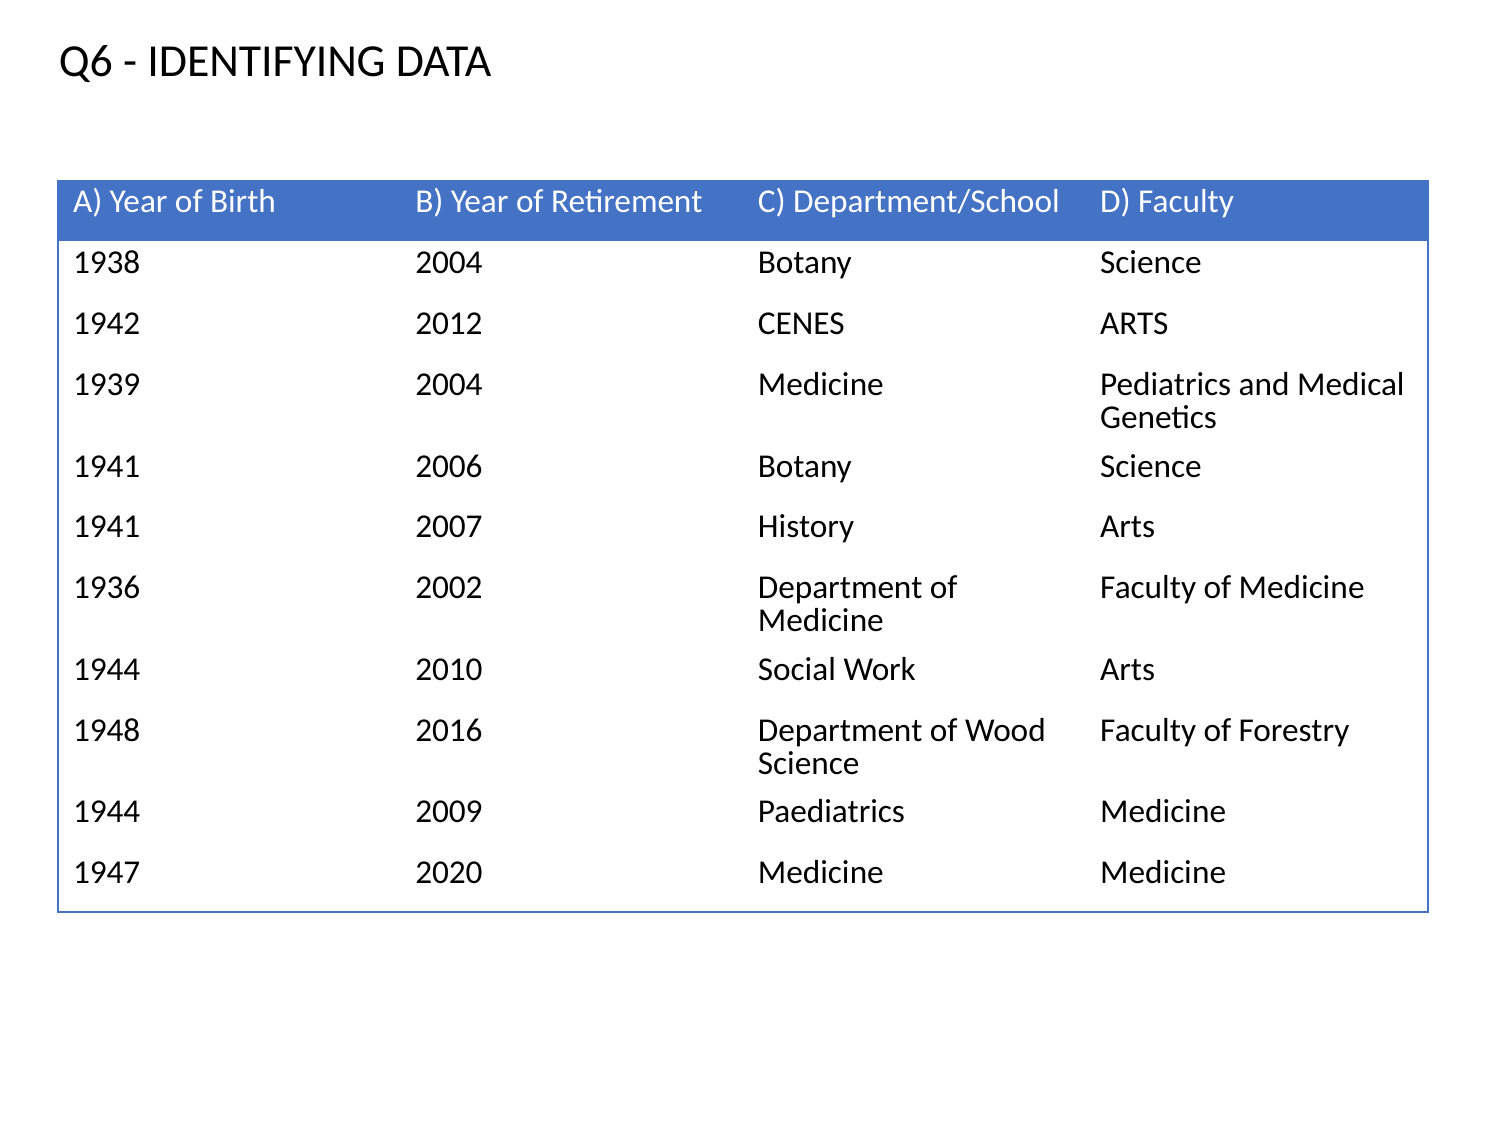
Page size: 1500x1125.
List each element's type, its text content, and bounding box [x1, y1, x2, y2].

text_box Q6 - IDENTIFYING DATA [44, 22, 1395, 84]
table_cell 1936 [59, 566, 400, 648]
table_cell Medicine [1085, 790, 1427, 851]
table_cell 1947 [59, 851, 400, 911]
table_cell 2004 [400, 363, 743, 445]
table_cell Medicine [743, 851, 1085, 911]
table_cell 1948 [59, 709, 400, 790]
table_cell 2002 [400, 566, 743, 648]
table_cell 1944 [59, 790, 400, 851]
table_cell Arts [1085, 505, 1427, 566]
table_cell 2009 [400, 790, 743, 851]
table_cell 2010 [400, 648, 743, 709]
table_cell 1942 [59, 302, 400, 363]
table_cell 1944 [59, 648, 400, 709]
table_cell 2016 [400, 709, 743, 790]
table_header A) Year of Birth [59, 181, 400, 241]
table_cell Department of Wood Science [743, 709, 1085, 790]
table_cell 2007 [400, 505, 743, 566]
table_cell Science [1085, 241, 1427, 302]
table_cell Department of Medicine [743, 566, 1085, 648]
table_cell Pediatrics and Medical Genetics [1085, 363, 1427, 445]
table_cell 2004 [400, 241, 743, 302]
table_cell 1941 [59, 445, 400, 505]
table_cell Botany [743, 445, 1085, 505]
table_cell ARTS [1085, 302, 1427, 363]
table_cell CENES [743, 302, 1085, 363]
table_cell Botany [743, 241, 1085, 302]
table_cell Social Work [743, 648, 1085, 709]
table_cell 2012 [400, 302, 743, 363]
table_cell 1938 [59, 241, 400, 302]
table_cell Paediatrics [743, 790, 1085, 851]
table_header C) Department/School [743, 181, 1085, 241]
table_cell Medicine [743, 363, 1085, 445]
table_cell 1939 [59, 363, 400, 445]
table_cell 2020 [400, 851, 743, 911]
table_header B) Year of Retirement [400, 181, 743, 241]
table_header D) Faculty [1085, 181, 1427, 241]
table_cell Faculty of Forestry [1085, 709, 1427, 790]
table_cell Faculty of Medicine [1085, 566, 1427, 648]
table_cell Medicine [1085, 851, 1427, 911]
table_cell Arts [1085, 648, 1427, 709]
table_cell 2006 [400, 445, 743, 505]
table_cell History [743, 505, 1085, 566]
table_cell Science [1085, 445, 1427, 505]
table_cell 1941 [59, 505, 400, 566]
